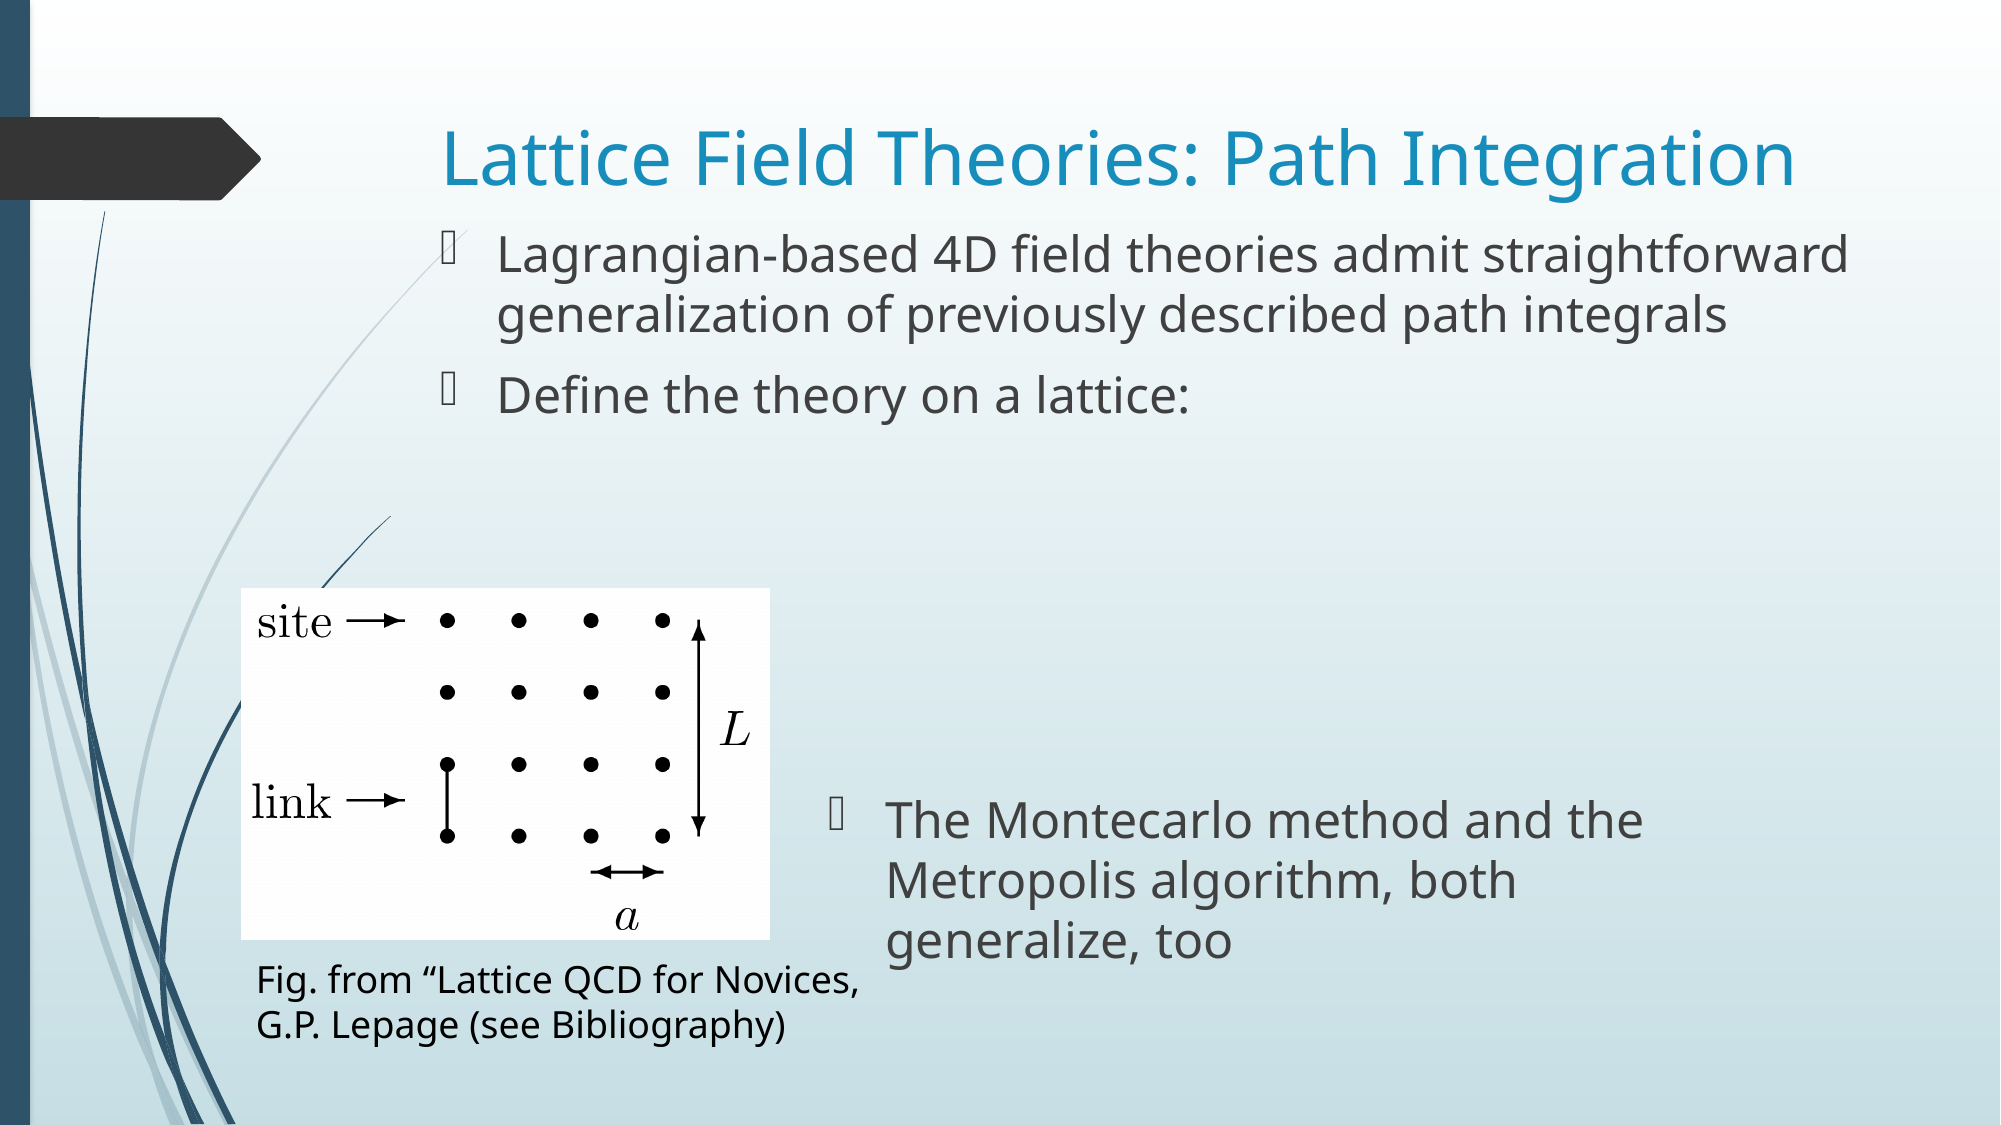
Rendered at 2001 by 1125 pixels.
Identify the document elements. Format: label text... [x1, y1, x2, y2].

text_box The Montecarlo method and the Metropolis algorithm, both generalize, too [814, 780, 1798, 980]
text_box Fig. from “Lattice QCD for Novices, G.P. Lepage (see Bibliography) [241, 948, 878, 1054]
title Lattice Field Theories: Path Integration [425, 102, 1888, 216]
picture [240, 588, 771, 941]
